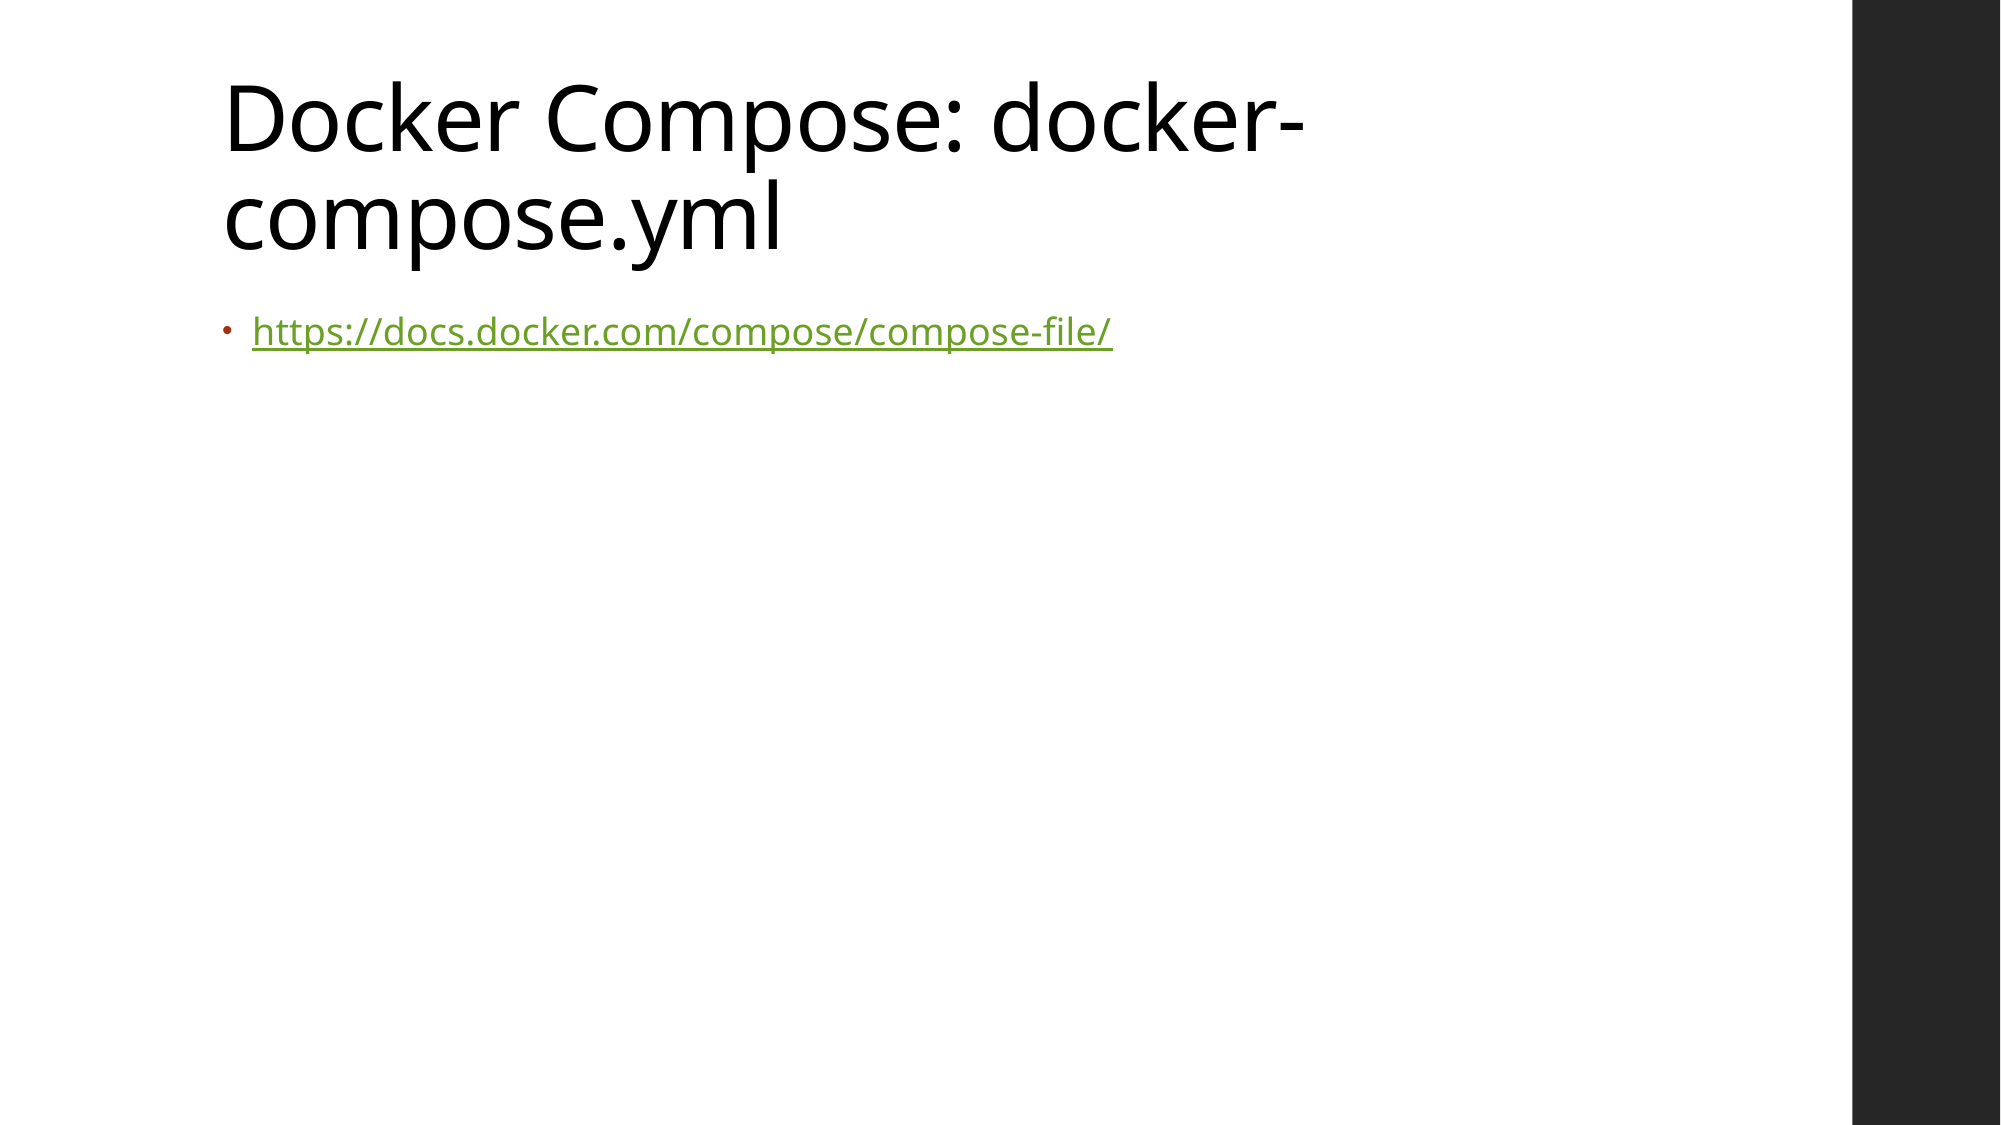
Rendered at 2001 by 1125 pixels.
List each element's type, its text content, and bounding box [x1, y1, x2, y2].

title Docker Compose: docker-compose.yml [206, 60, 1797, 278]
list https://docs.docker.com/compose/compose-file/ [206, 299, 1617, 1014]
